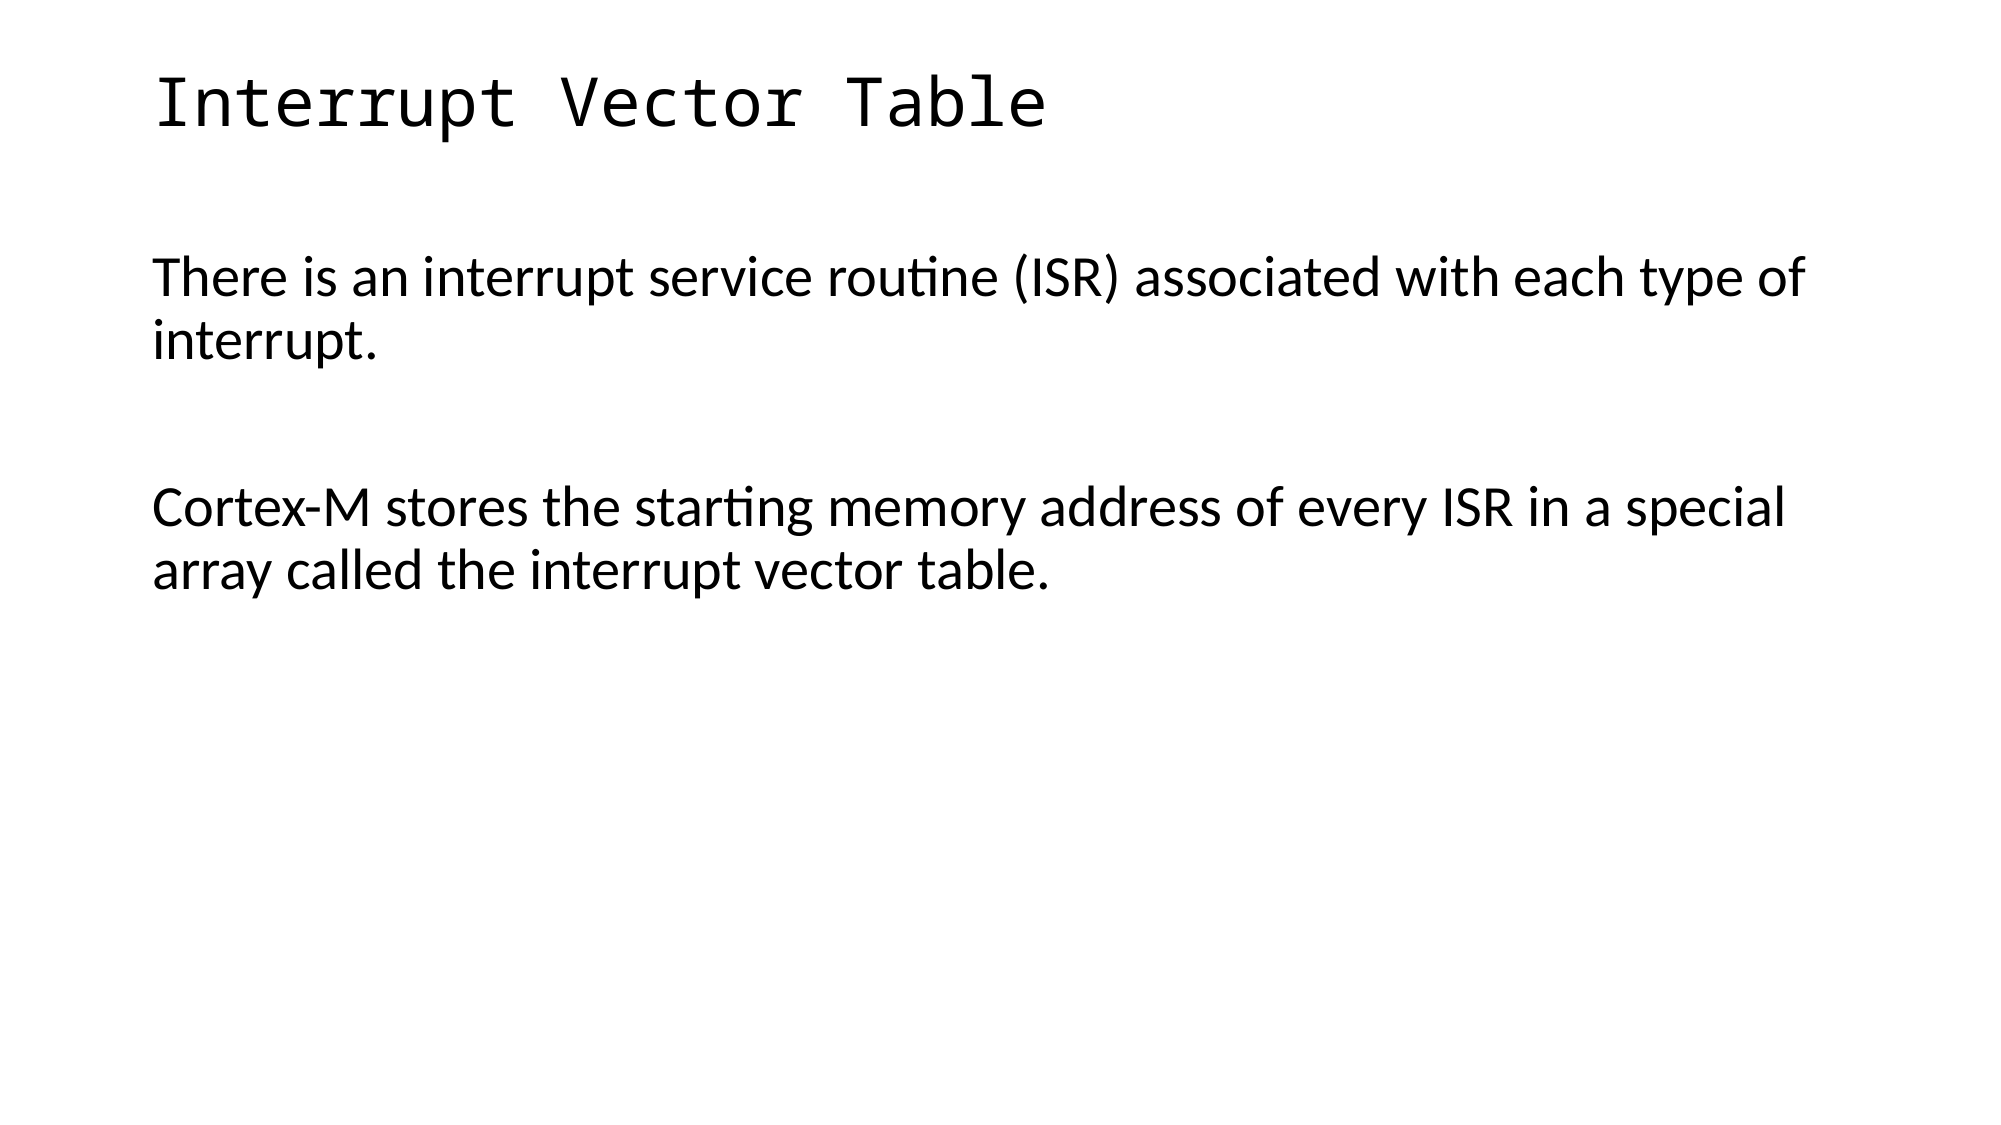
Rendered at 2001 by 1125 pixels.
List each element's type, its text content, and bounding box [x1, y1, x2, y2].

list There is an interrupt service routine (ISR) associated with each type of interrupt. Cortex-M stores the starting memory address of every ISR in a special array called the interrupt vector table. [137, 148, 1863, 1077]
title Interrupt Vector Table [137, 59, 1863, 148]
